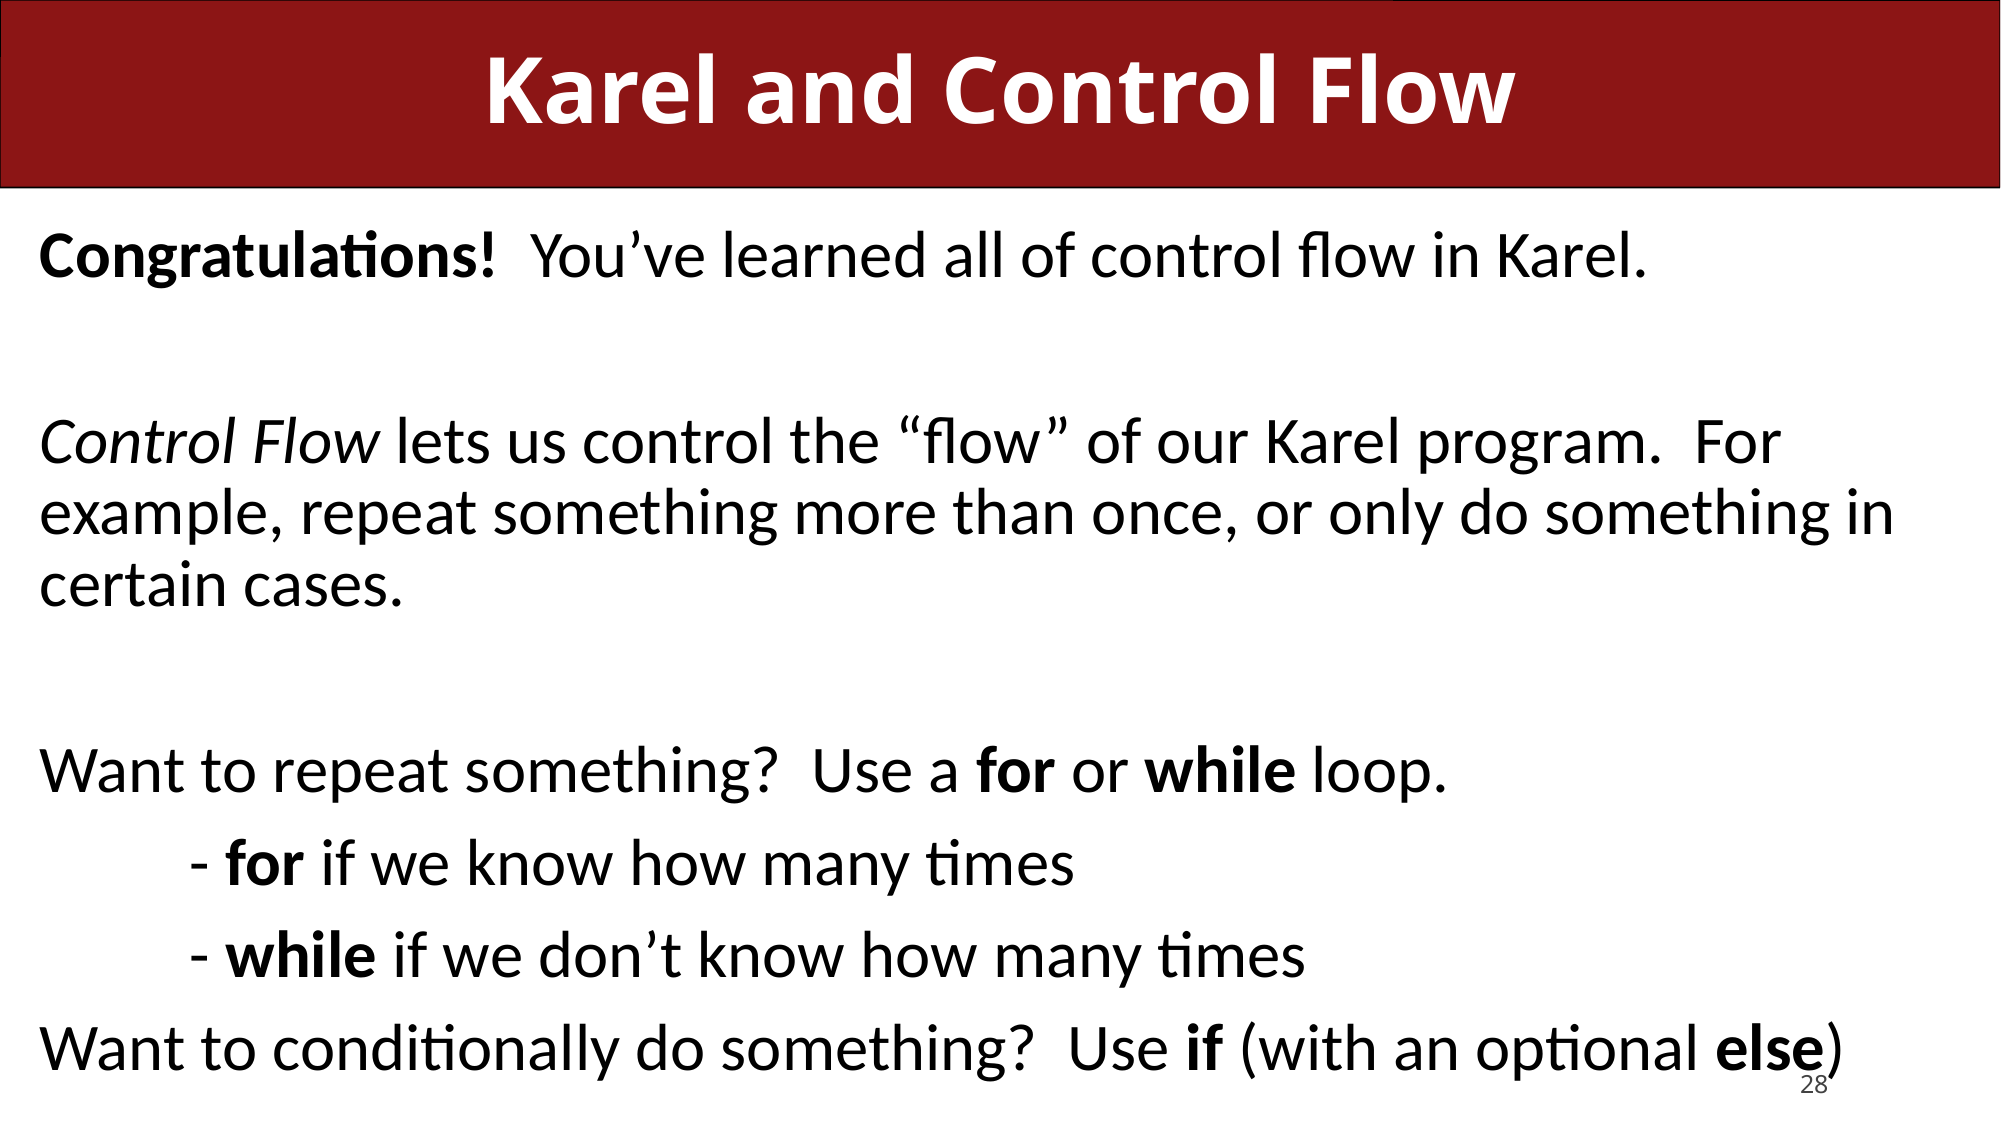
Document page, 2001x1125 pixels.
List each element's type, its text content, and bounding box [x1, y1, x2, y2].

title Karel and Control Flow [75, 0, 1925, 188]
list Congratulations! You’ve learned all of control flow in Karel. Control Flow lets us control the “flow” of our Karel program. For example, repeat something more than once, or only do something in certain cases. Want to repeat something? Use a for or while loop. - for if we know how many times - while if we don’t know how many times Want to conditionally do something? Use if (with an optional else) [24, 212, 1963, 1125]
